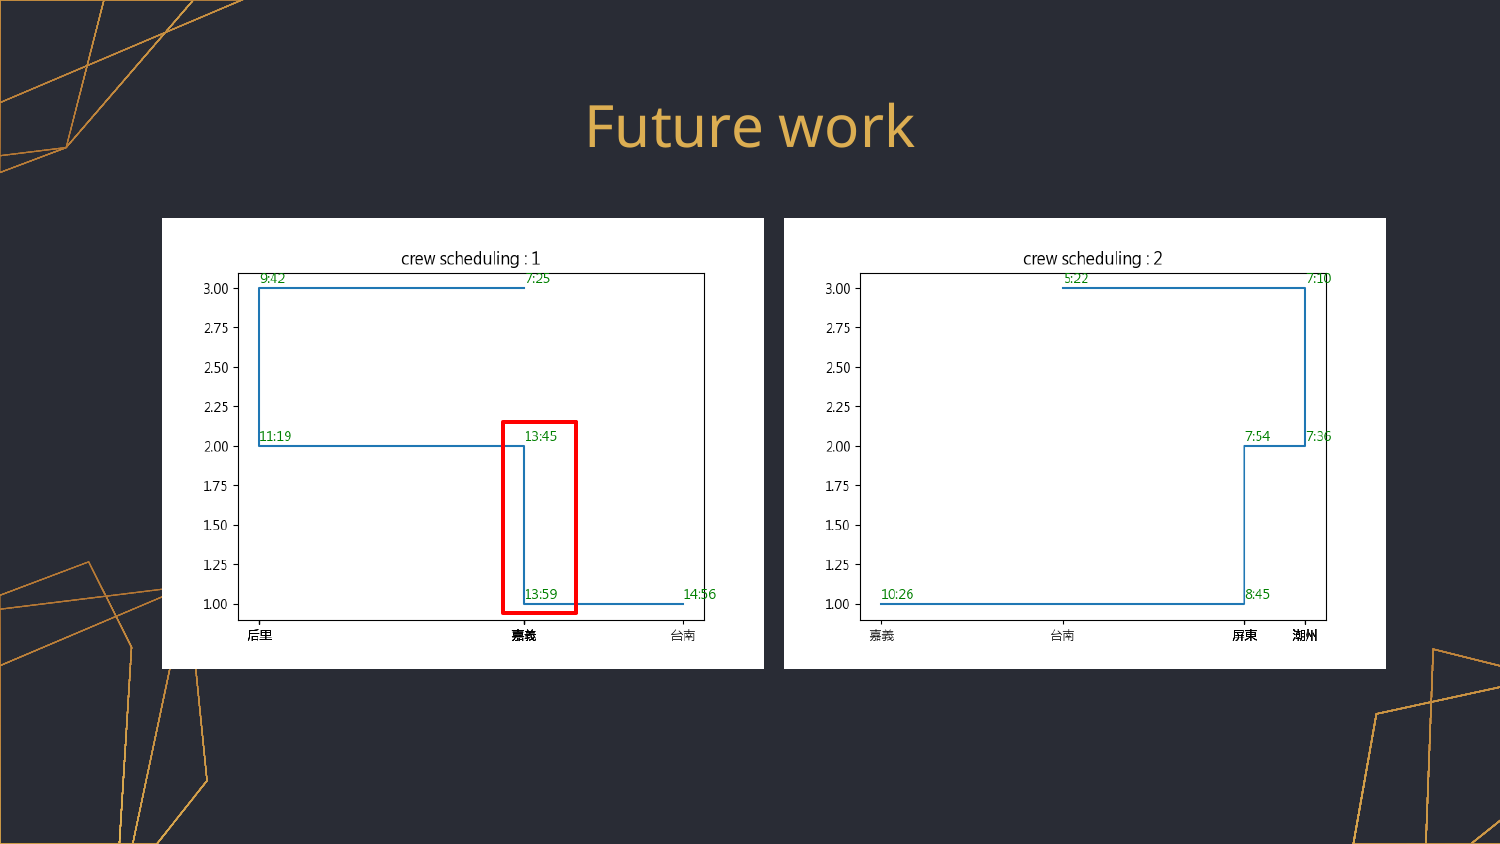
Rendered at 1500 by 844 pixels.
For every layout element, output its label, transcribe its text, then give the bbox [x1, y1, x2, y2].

picture [162, 217, 764, 669]
picture [784, 217, 1386, 669]
title Future work [327, 88, 1173, 160]
